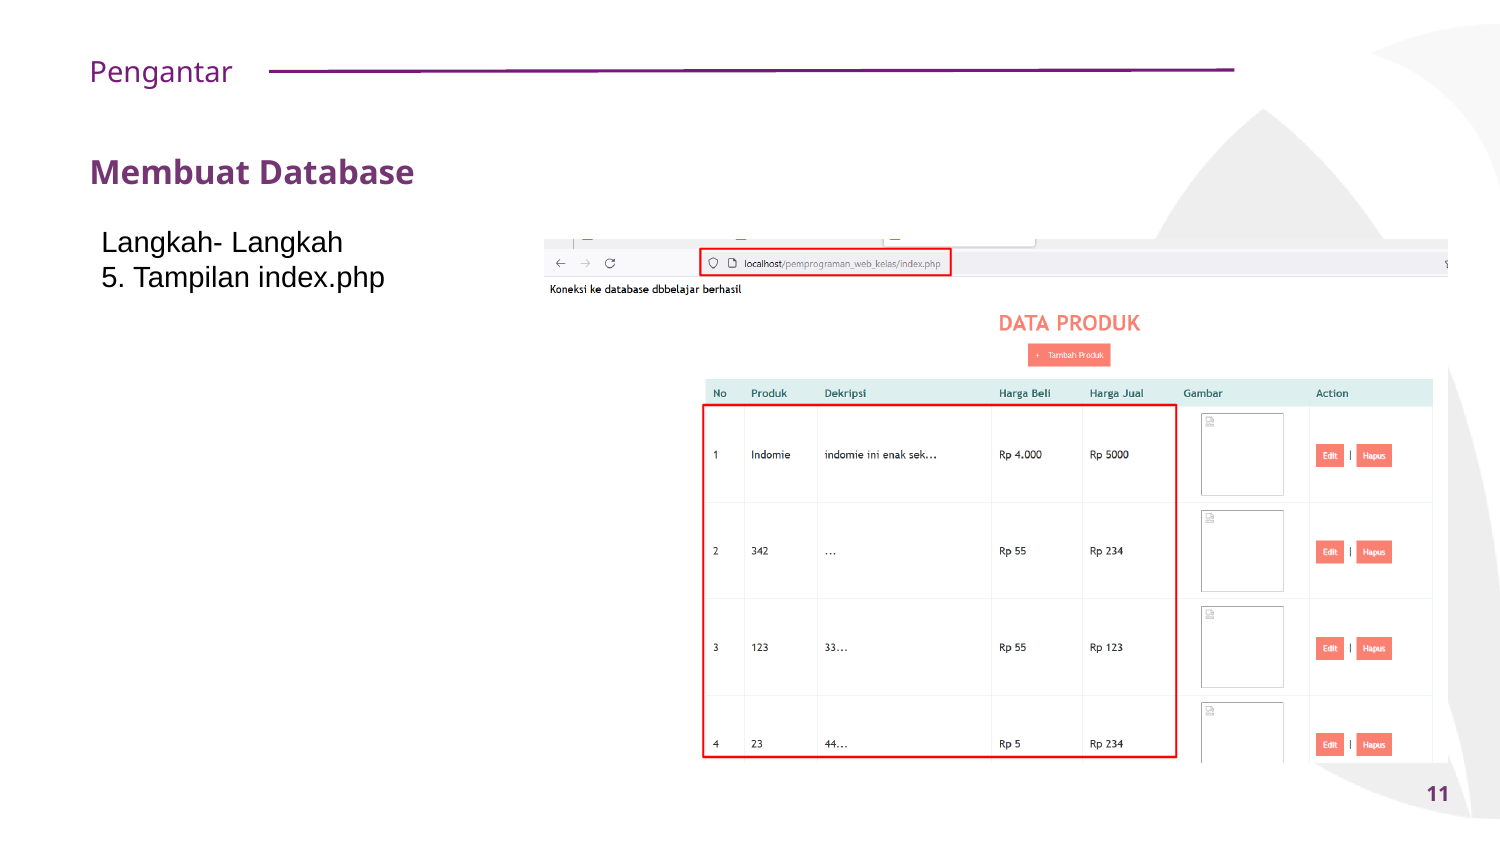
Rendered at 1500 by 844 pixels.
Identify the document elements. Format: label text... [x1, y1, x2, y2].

picture [544, 24, 1500, 819]
text_box Membuat Database [74, 122, 1105, 214]
text_box Pengantar [74, 23, 485, 118]
text_box Langkah- Langkah 5. Tampilan index.php [86, 215, 837, 336]
